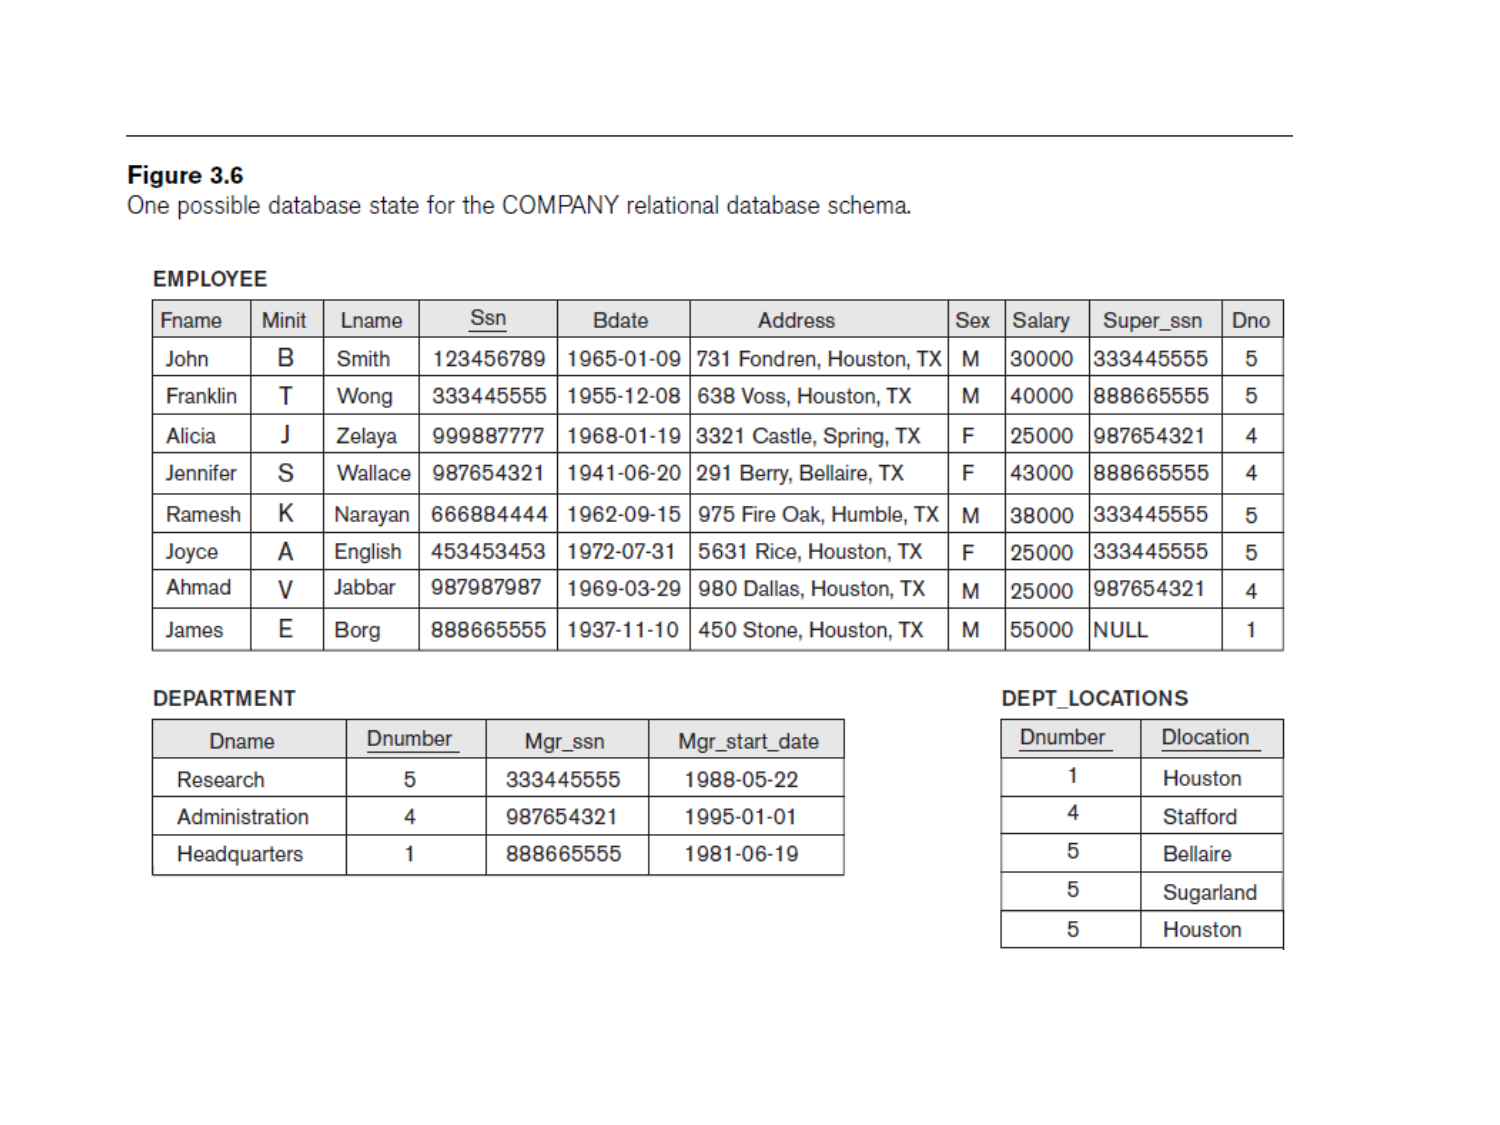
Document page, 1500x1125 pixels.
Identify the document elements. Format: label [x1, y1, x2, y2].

picture [112, 124, 1293, 950]
